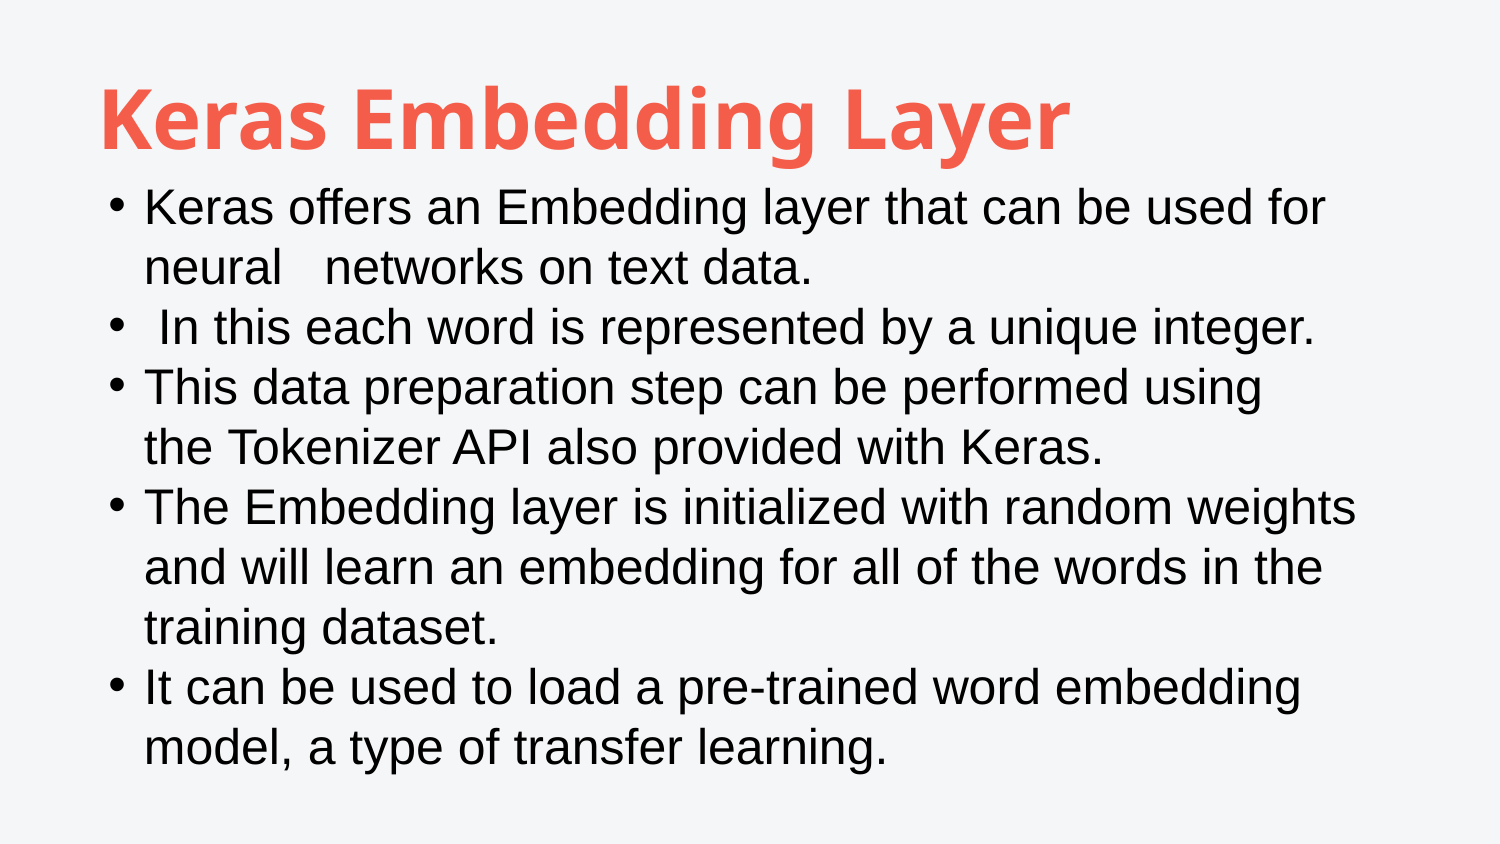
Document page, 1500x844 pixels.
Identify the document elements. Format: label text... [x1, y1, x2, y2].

text_box Keras offers an Embedding layer that can be used for neural networks on text data. In this each word is represented by a unique integer. This data preparation step can be performed using the Tokenizer API also provided with Keras. The Embedding layer is initialized with random weights and will learn an embedding for all of the words in the training dataset. It can be used to load a pre-trained word embedding model, a type of transfer learning. [93, 167, 1418, 832]
title Keras Embedding Layer [82, 0, 1357, 181]
